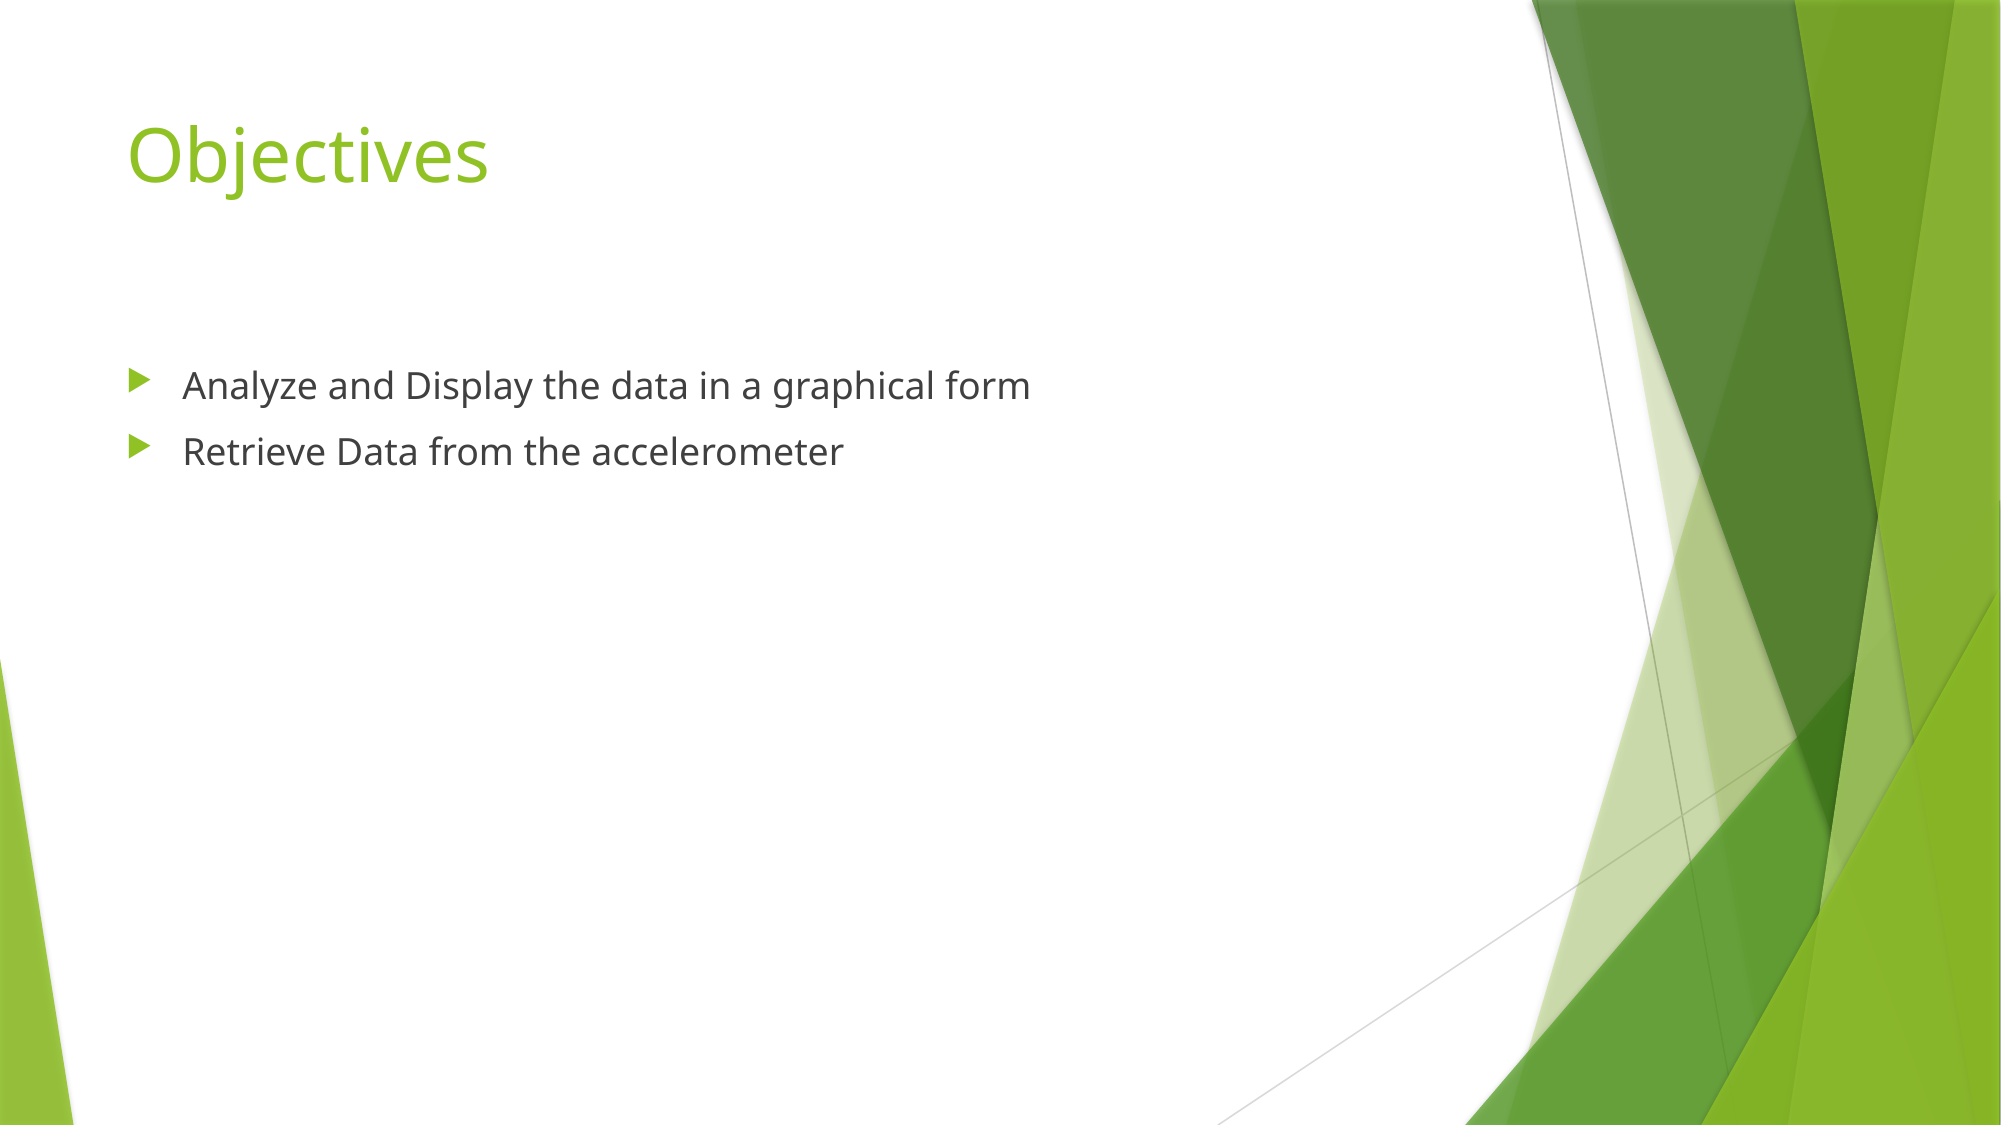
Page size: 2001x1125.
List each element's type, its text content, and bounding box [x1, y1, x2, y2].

list Analyze and Display the data in a graphical form Retrieve Data from the accelerometer [111, 354, 1522, 992]
title Objectives [111, 99, 1522, 317]
